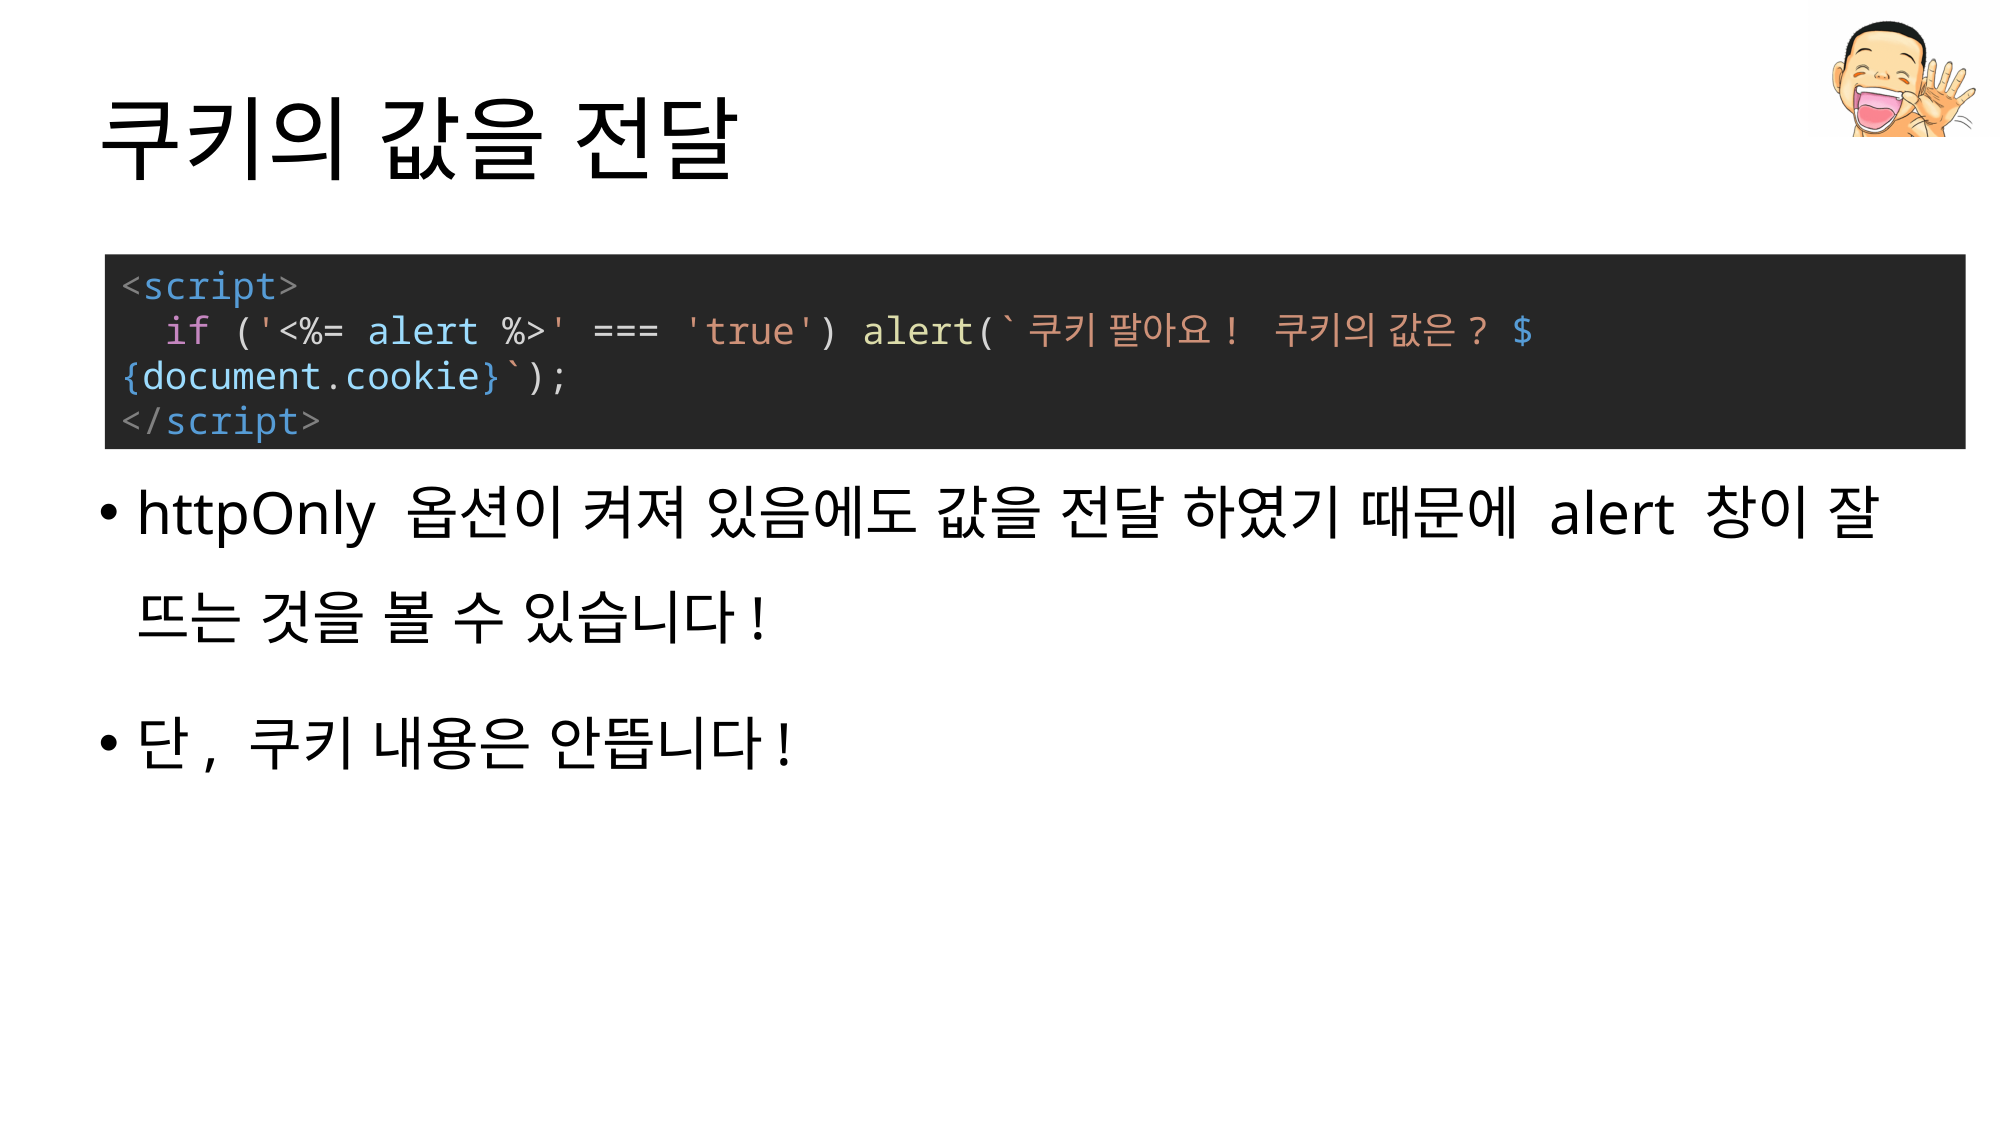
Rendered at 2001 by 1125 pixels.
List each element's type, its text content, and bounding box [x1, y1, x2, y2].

text_box <script> if ('<%= alert %>' === 'true') alert(`쿠키 팔아요! 쿠키의 값은? ${document.cookie}`); </script> [104, 254, 1966, 450]
title 쿠키의 값을 전달 [83, 0, 1931, 217]
picture [1931, 0, 2000, 137]
list httpOnly 옵션이 켜져 있음에도 값을 전달 하였기 때문에 alert 창이 잘 뜨는 것을 볼 수 있습니다! 단, 쿠키 내용은 안뜹니다! [83, 217, 1931, 1057]
